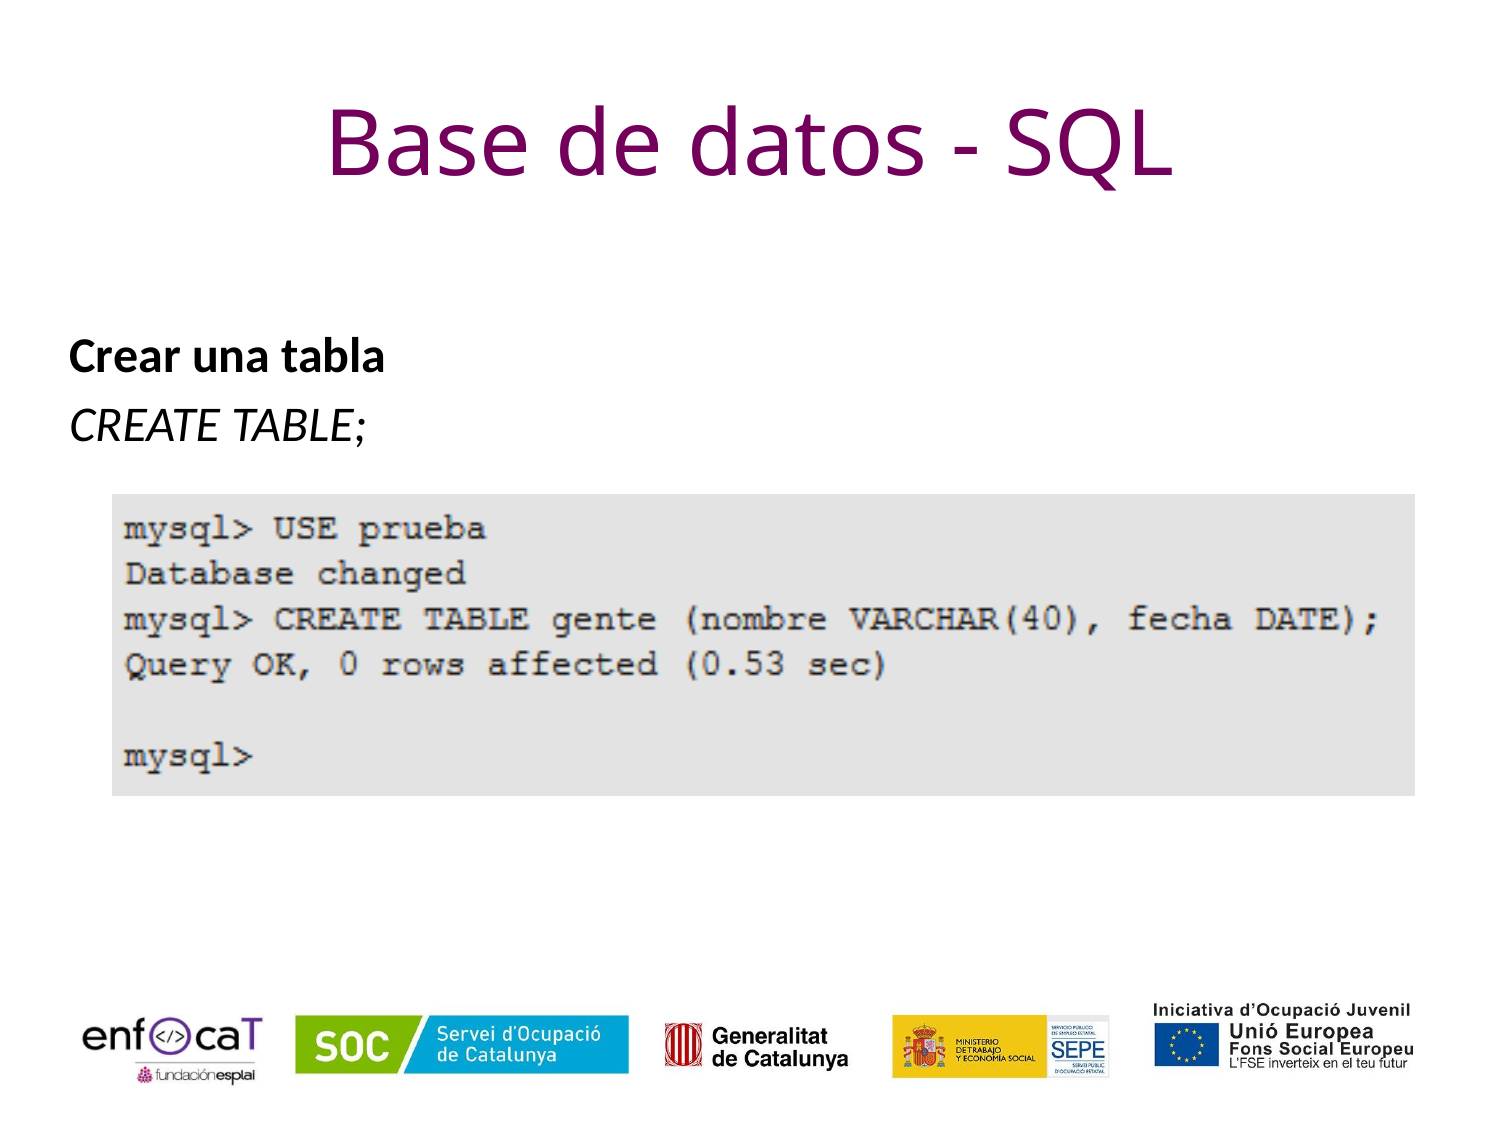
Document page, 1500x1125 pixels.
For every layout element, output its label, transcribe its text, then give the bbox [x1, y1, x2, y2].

picture [111, 494, 1415, 796]
picture [289, 996, 1427, 1085]
picture [64, 1003, 275, 1094]
title Base de datos - SQL [75, 45, 1425, 233]
list Crear una tabla CREATE TABLE; [54, 314, 1472, 976]
